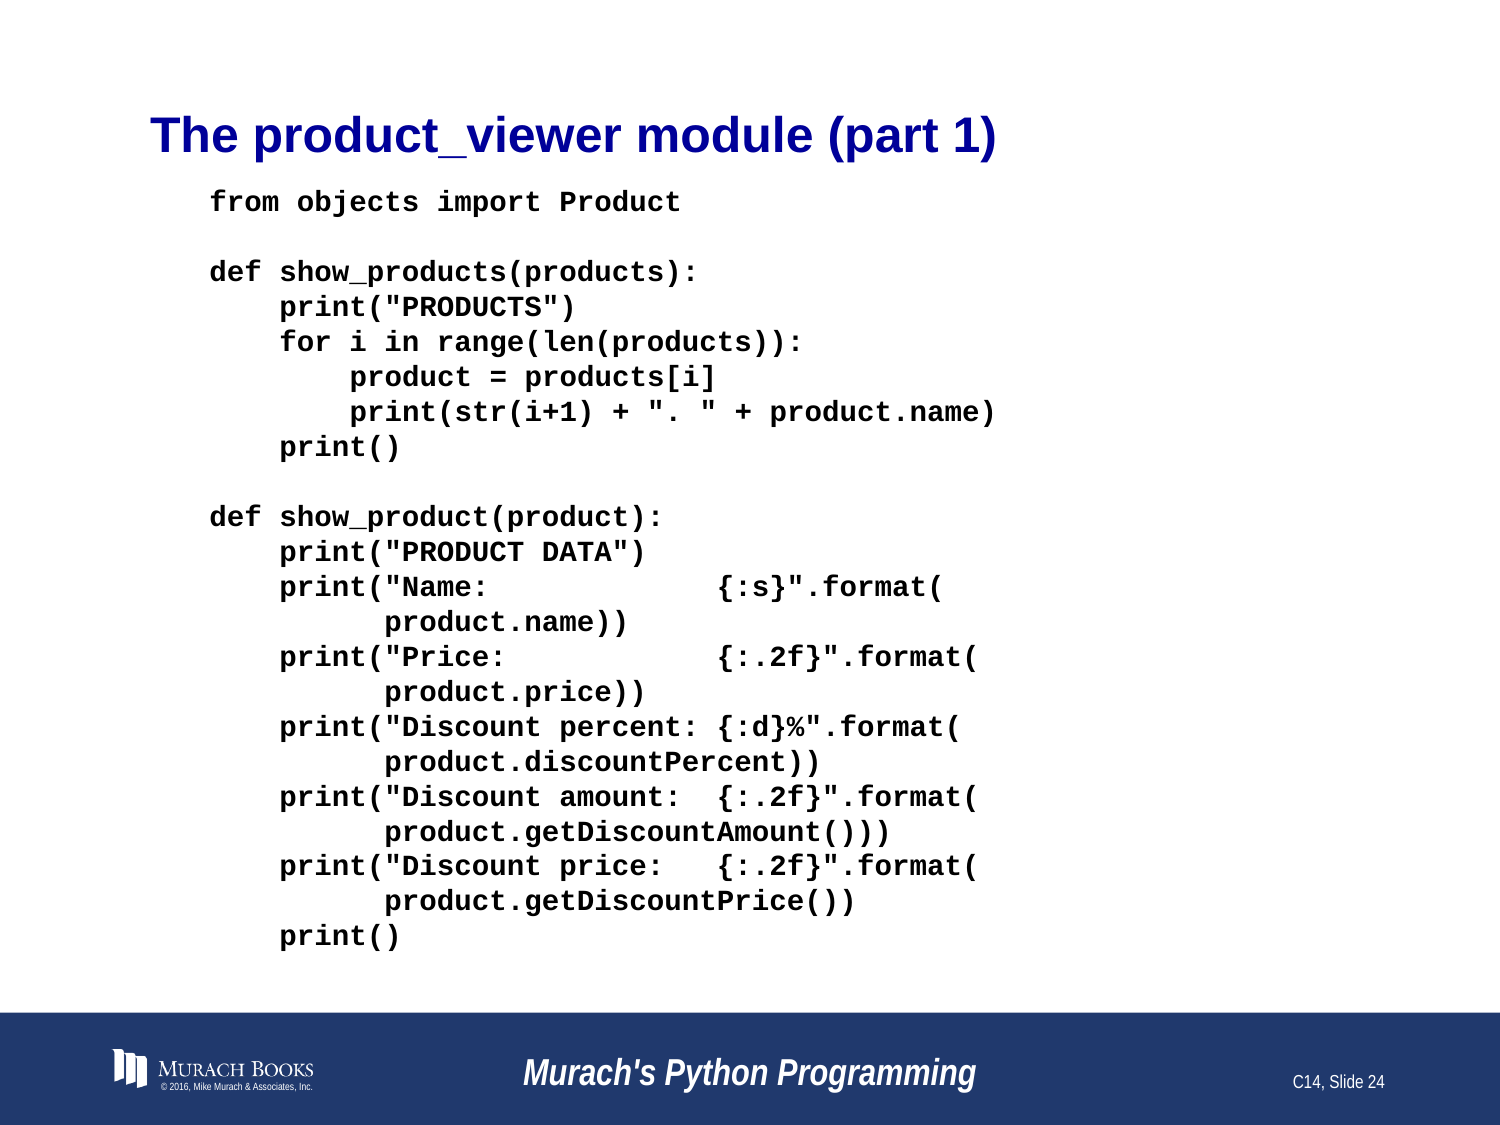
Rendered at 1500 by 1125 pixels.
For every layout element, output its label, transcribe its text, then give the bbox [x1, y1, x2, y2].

title The product_viewer module (part 1) [150, 102, 1350, 164]
list from objects import Product def show_products(products): print("PRODUCTS") for i in range(len(products)): product = products[i] print(str(i+1) + ". " + product.name) print() def show_product(product): print("PRODUCT DATA") print("Name: {:s}".format( product.name)) print("Price: {:.2f}".format( product.price)) print("Discount percent: {:d}%".format( product.discountPercent)) print("Discount amount: {:.2f}".format( product.getDiscountAmount())) print("Discount price: {:.2f}".format( product.getDiscountPrice()) print() [137, 174, 1350, 975]
footer © 2016, Mike Murach & Associates, Inc. [12, 1025, 463, 1100]
slide_number C14, Slide 24 [1087, 1025, 1400, 1100]
slide_number Murach's Python Programming [463, 1025, 1050, 1100]
